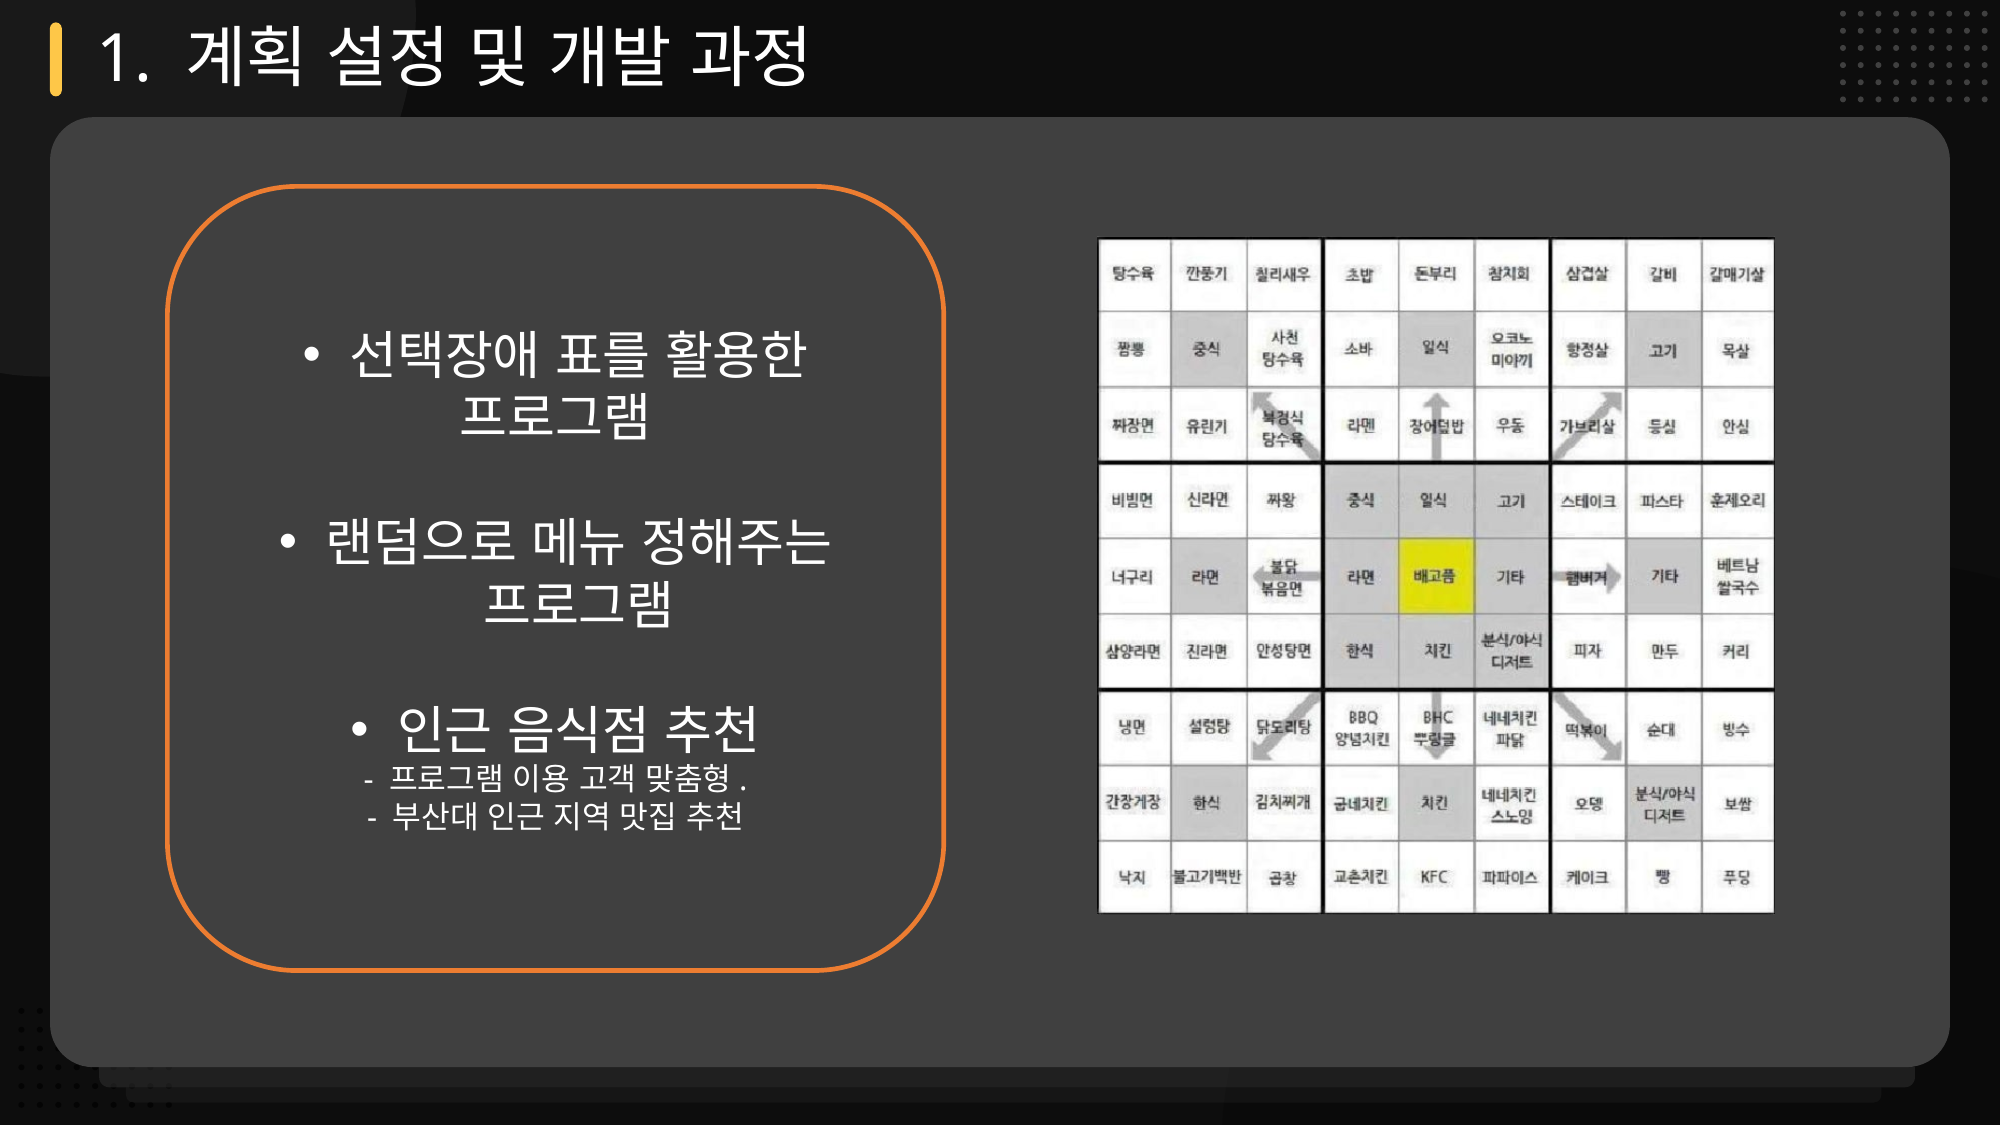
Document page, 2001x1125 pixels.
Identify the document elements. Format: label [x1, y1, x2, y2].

text_box [0, 0, 2000, 1125]
picture [1097, 236, 1775, 915]
